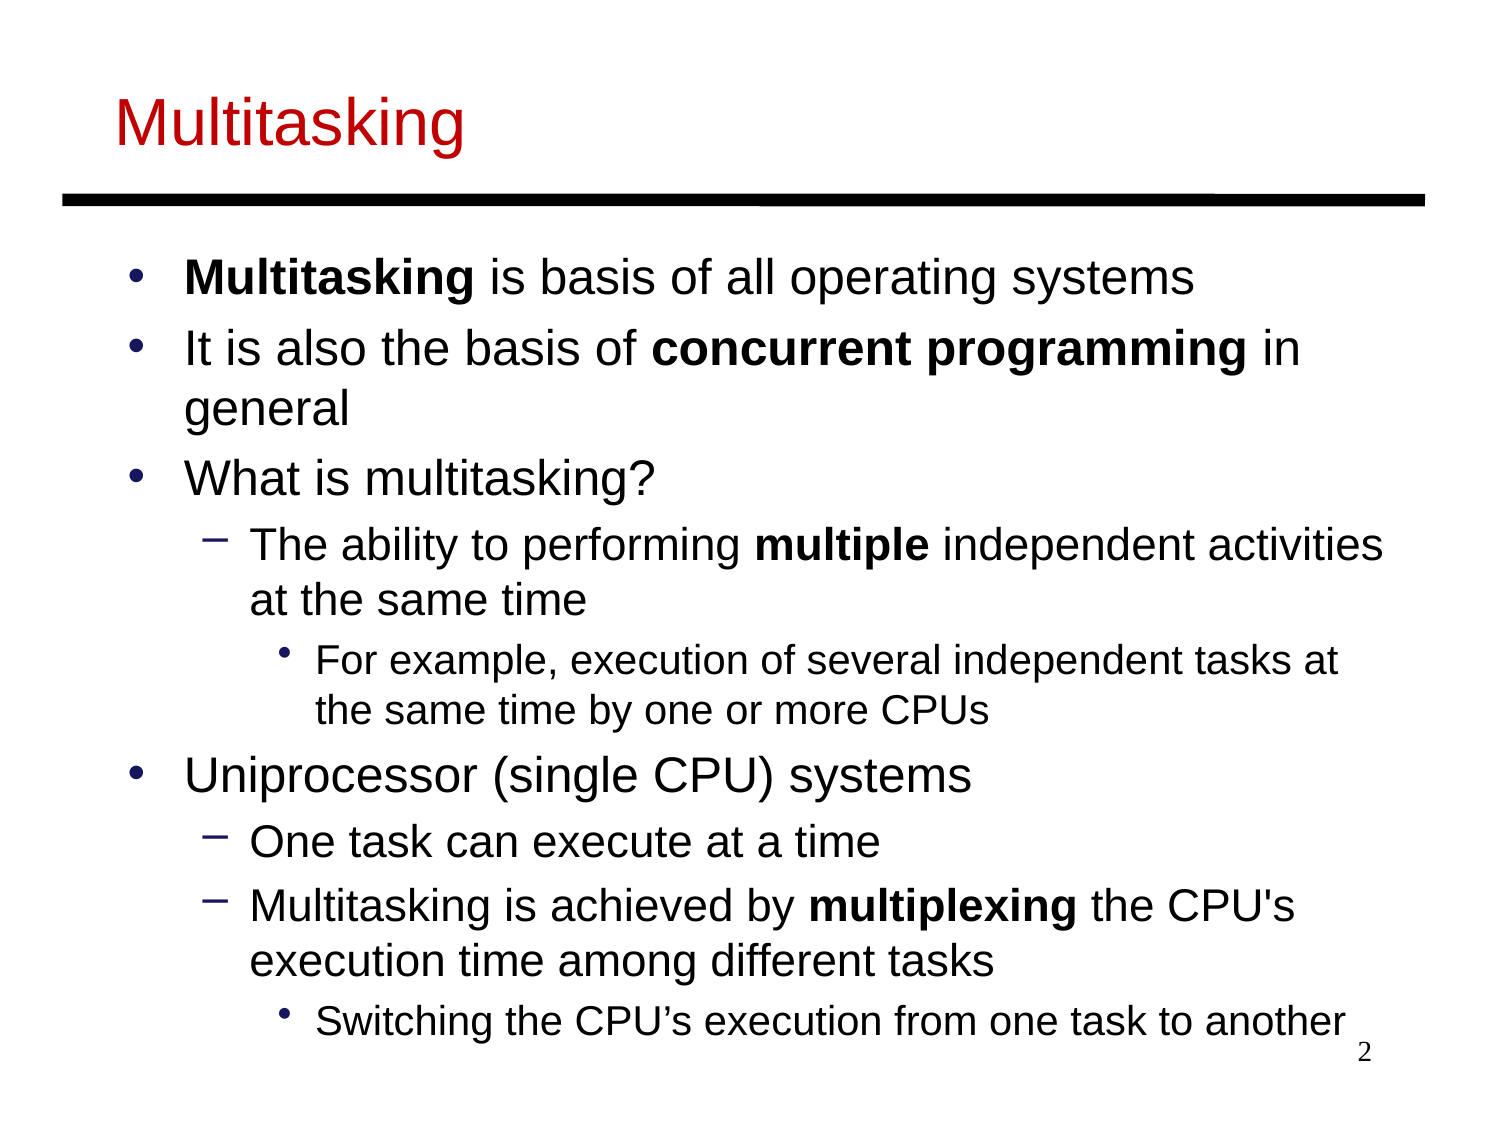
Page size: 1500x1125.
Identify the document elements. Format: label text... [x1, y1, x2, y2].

slide_number 2 [1074, 1025, 1388, 1100]
list Multitasking is basis of all operating systems It is also the basis of concurrent programming in general What is multitasking? The ability to performing multiple independent activities at the same time For example, execution of several independent tasks at the same time by one or more CPUs Uniprocessor (single CPU) systems One task can execute at a time Multitasking is achieved by multiplexing the CPU's execution time among different tasks Switching the CPU’s execution from one task to another [112, 237, 1413, 1000]
title Multitasking [99, 24, 1375, 213]
